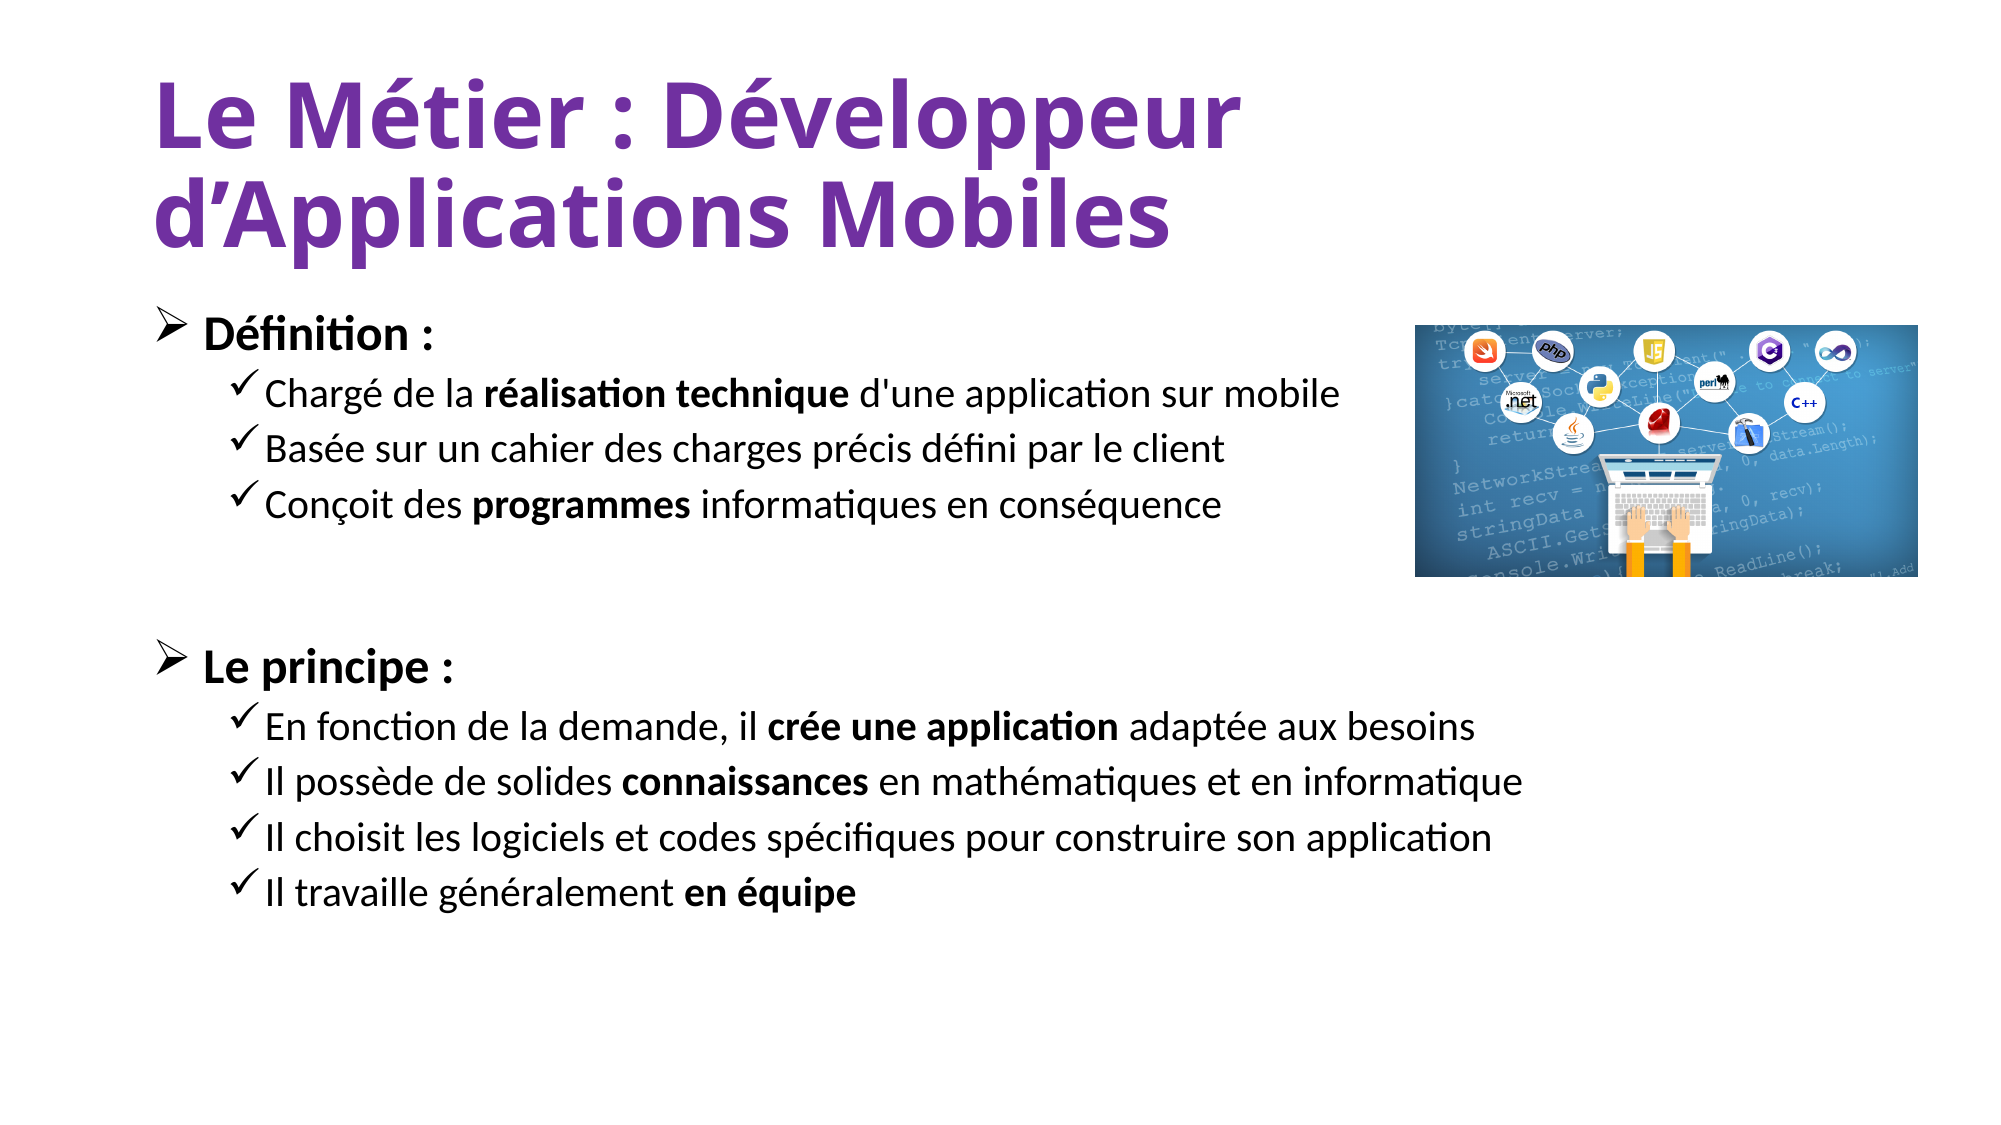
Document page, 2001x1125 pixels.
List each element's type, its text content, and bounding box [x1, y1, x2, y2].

title Le Métier : Développeur d’Applications Mobiles [137, 59, 1918, 278]
picture [1415, 325, 1918, 577]
list Définition : Chargé de la réalisation technique d'une application sur mobile Basée sur un cahier des charges précis défini par le client Conçoit des programmes informatiques en conséquence [137, 299, 1863, 551]
text_box Le principe : En fonction de la demande, il crée une application adaptée aux besoins Il possède de solides connaissances en mathématiques et en informatique Il choisit les logiciels et codes spécifiques pour construire son application Il travaille généralement en équipe [137, 551, 1863, 1050]
